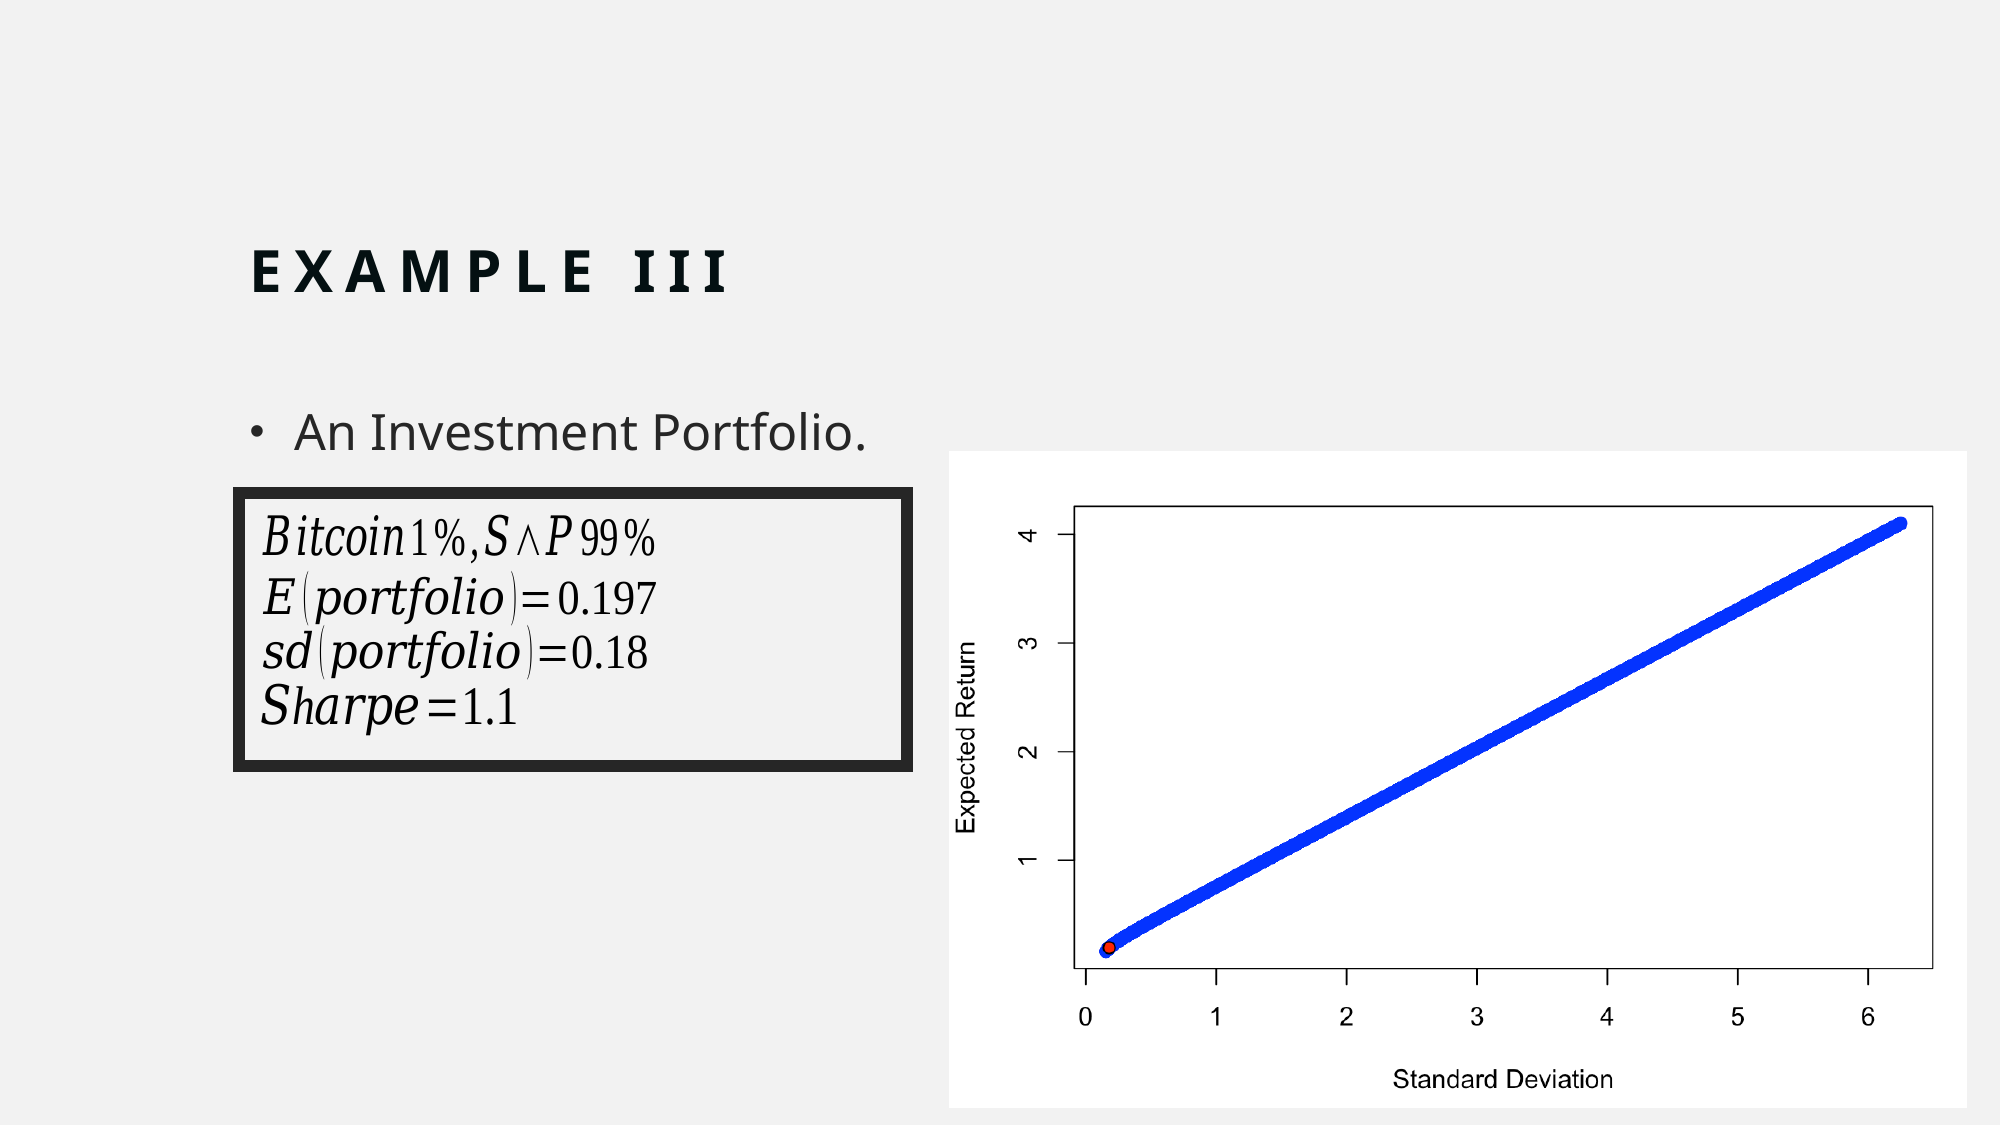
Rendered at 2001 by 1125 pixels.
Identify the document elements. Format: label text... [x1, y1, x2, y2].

picture [949, 451, 1967, 1108]
title Example III [234, 171, 1750, 313]
list An Investment Portfolio. [234, 375, 1750, 1000]
text_box [233, 487, 913, 772]
